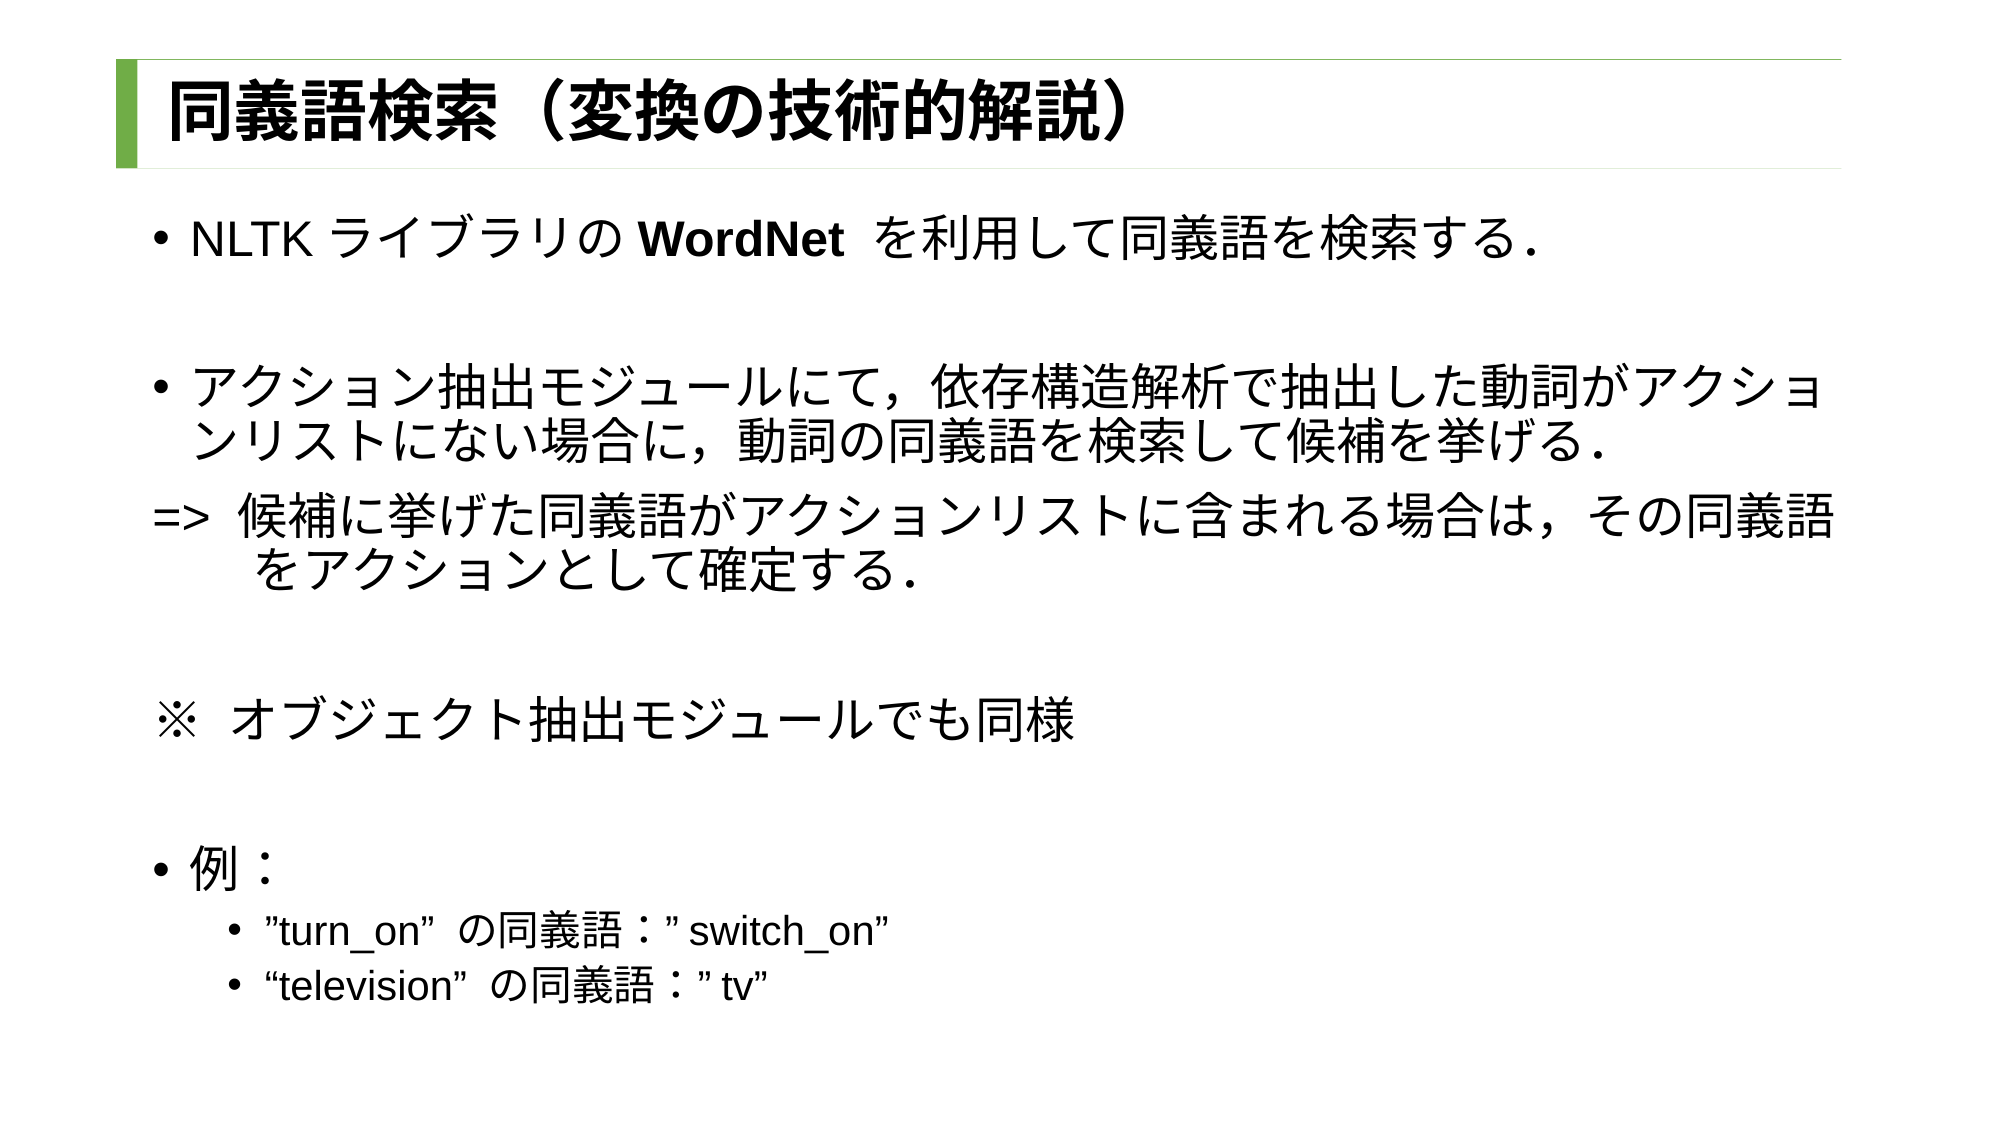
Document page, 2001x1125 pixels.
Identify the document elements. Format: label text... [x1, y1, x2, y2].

title 同義語検索（変換の技術的解説） [137, 59, 1863, 169]
list NLTKライブラリのWordNet を利用して同義語を検索する． アクション抽出モジュールにて，依存構造解析で抽出した動詞がアクションリストにない場合に，動詞の同義語を検索して候補を挙げる． => 候補に挙げた同義語がアクションリストに含まれる場合は，その同義語 をアクションとして確定する． ※ オブジェクト抽出モジュールでも同様 例： ”turn_on” の同義語：”switch_on” “television” の同義語：”tv” [137, 205, 1863, 1066]
